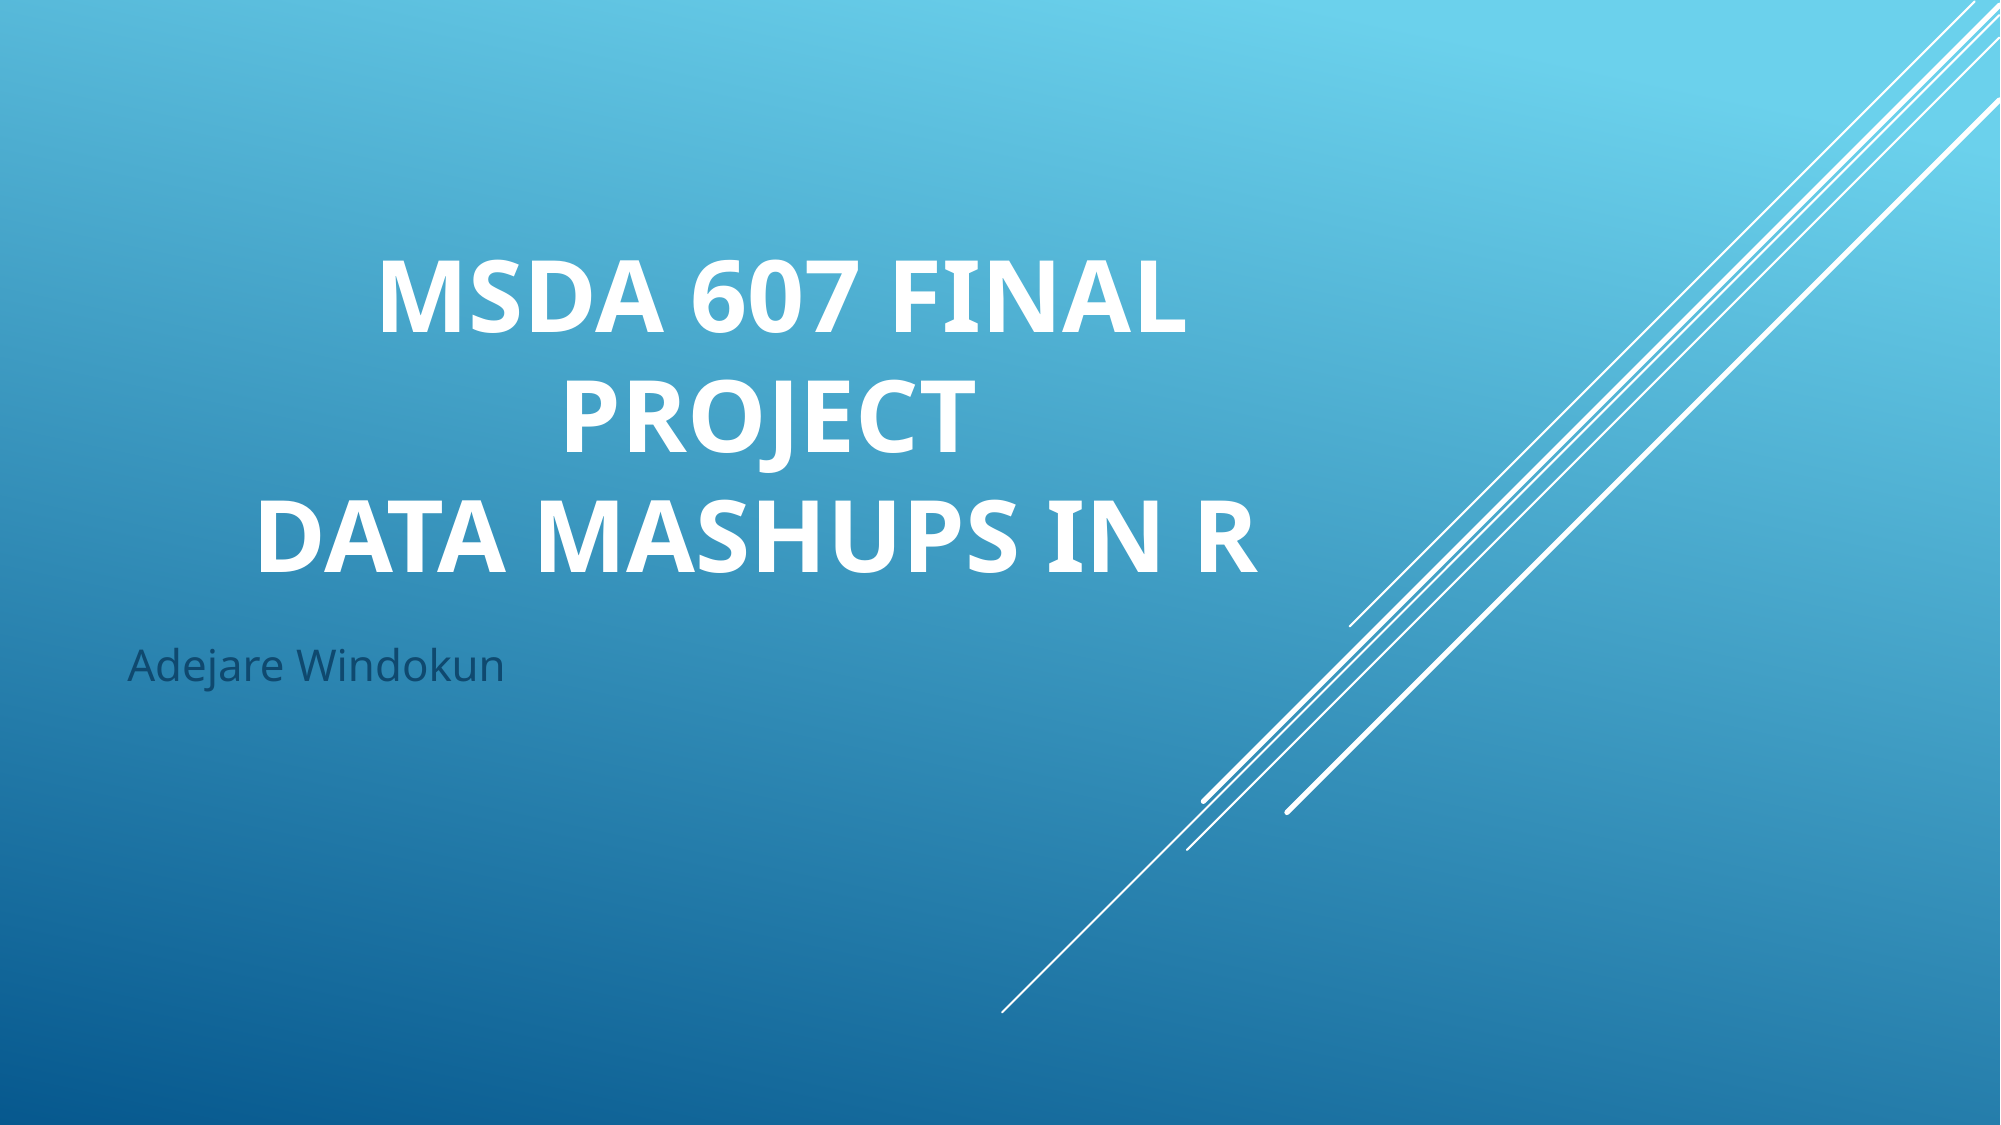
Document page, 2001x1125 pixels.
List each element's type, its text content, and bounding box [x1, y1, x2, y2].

title MSDA 607 Final Project Data mashups in R [112, 112, 1425, 600]
subtitle Adejare Windokun [112, 630, 1163, 950]
